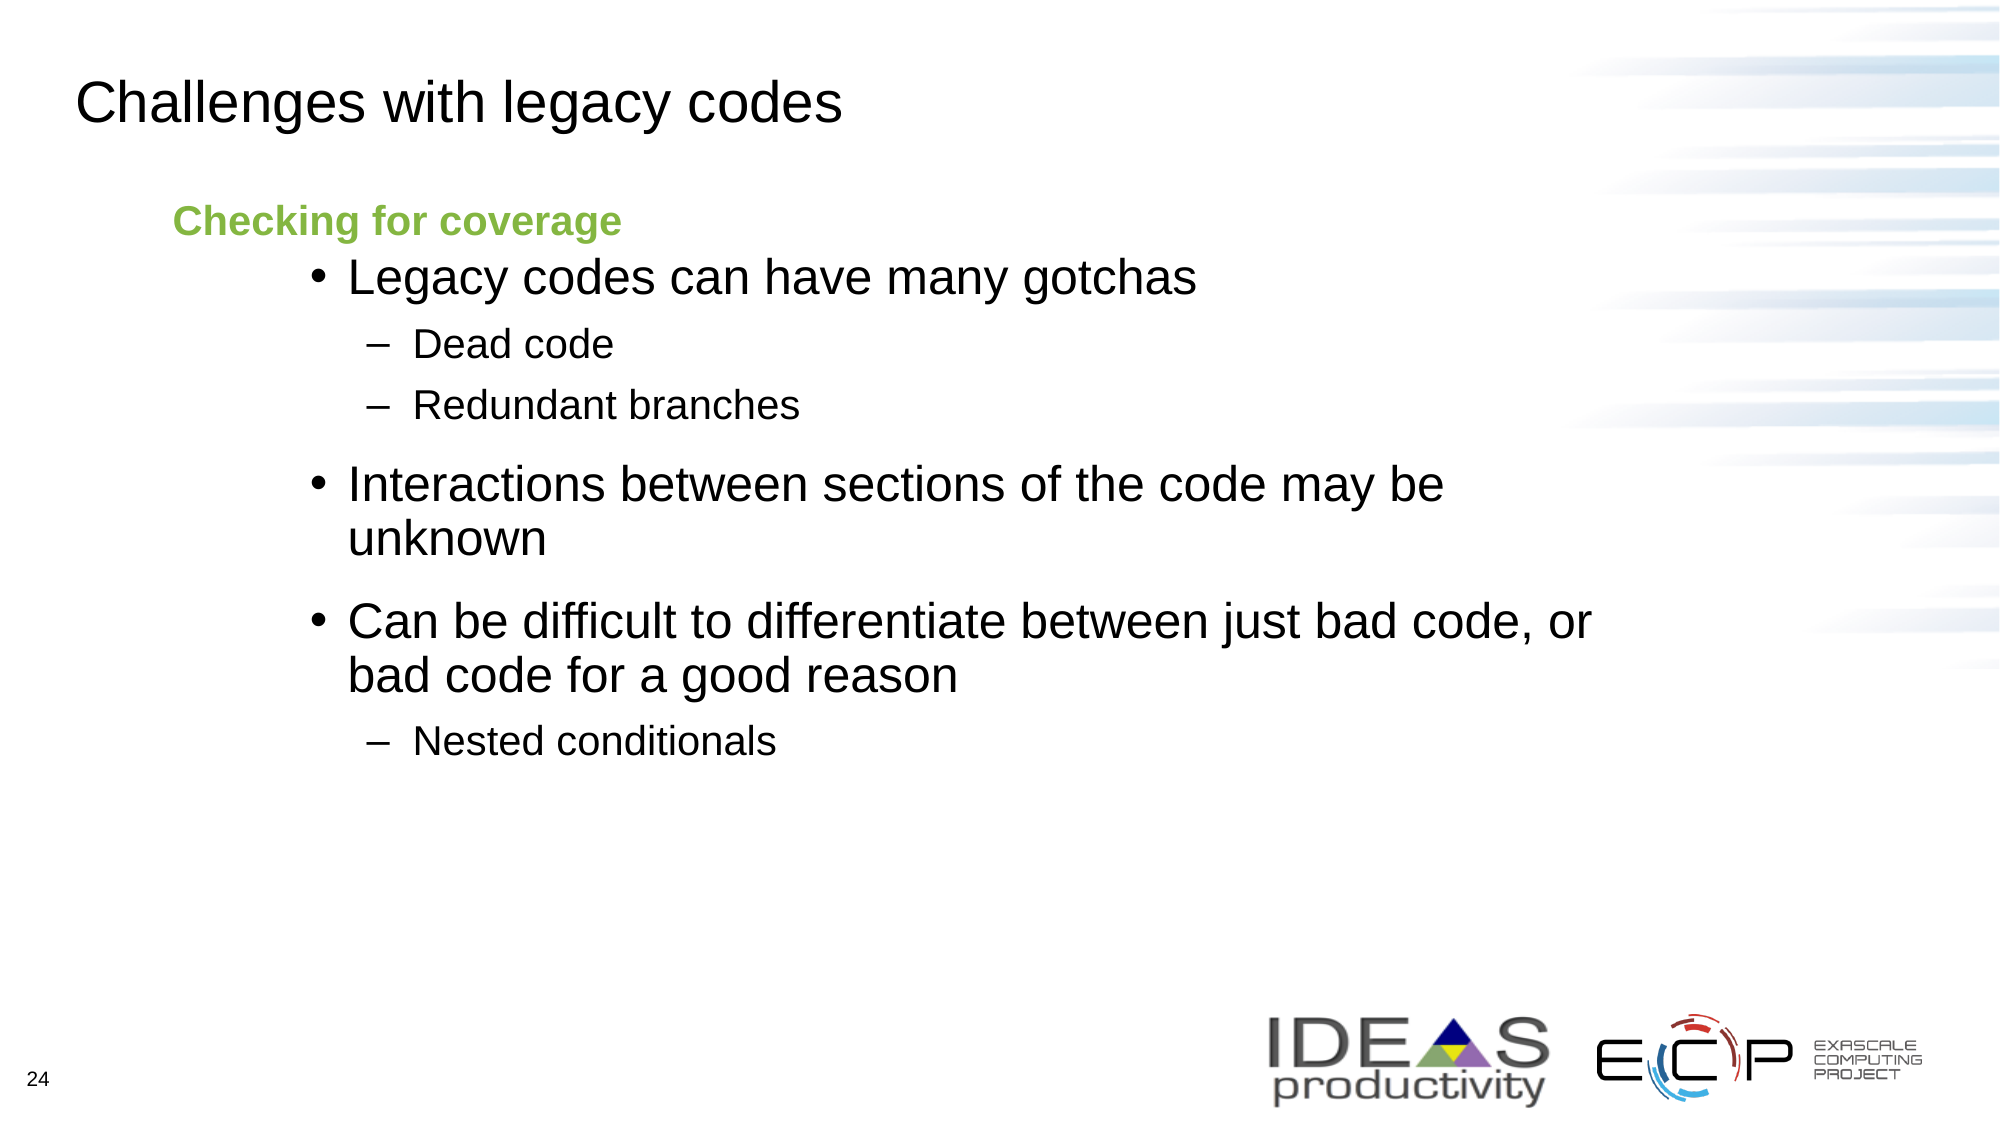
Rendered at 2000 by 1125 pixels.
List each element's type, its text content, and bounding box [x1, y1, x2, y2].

list Checking for coverage [99, 191, 1932, 274]
title Challenges with legacy codes [59, 67, 1927, 152]
list Legacy codes can have many gotchas Dead code Redundant branches Interactions between sections of the code may be unknown Can be difficult to differentiate between just bad code, or bad code for a good reason Nested conditionals [294, 274, 1655, 1050]
picture [1597, 1014, 1922, 1102]
picture [1257, 1050, 1560, 1115]
picture [1531, 0, 2000, 669]
